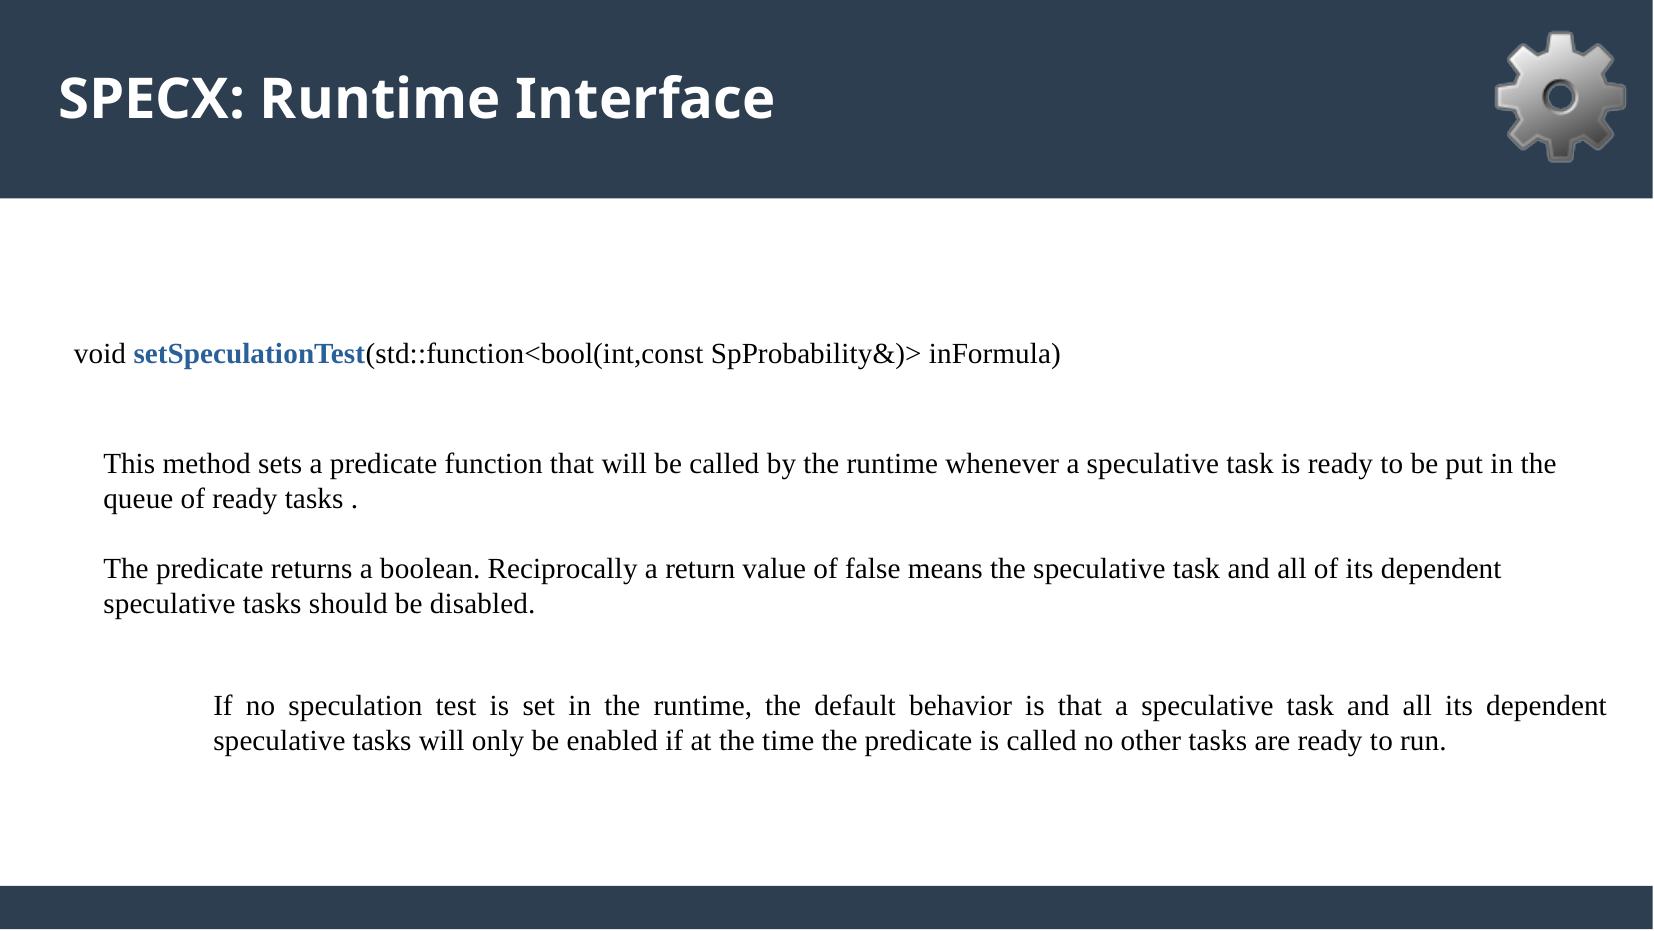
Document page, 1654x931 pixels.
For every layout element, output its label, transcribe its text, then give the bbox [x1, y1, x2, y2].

text_box This method sets a predicate function that will be called by the runtime whenever a speculative task is ready to be put in the queue of ready tasks . The predicate returns a boolean. Reciprocally a return value of false means the speculative task and all of its dependent speculative tasks should be disabled. [88, 437, 1610, 620]
picture [1475, 9, 1643, 177]
text_box SPECX: Runtime Interface [58, 37, 1470, 155]
text_box void setSpeculationTest(std::function<bool(int,const SpProbability&)> inFormula) [58, 326, 1421, 384]
text_box If no speculation test is set in the runtime, the default behavior is that a speculative task and all its dependent speculative tasks will only be enabled if at the time the predicate is called no other tasks are ready to run. [198, 679, 1624, 759]
